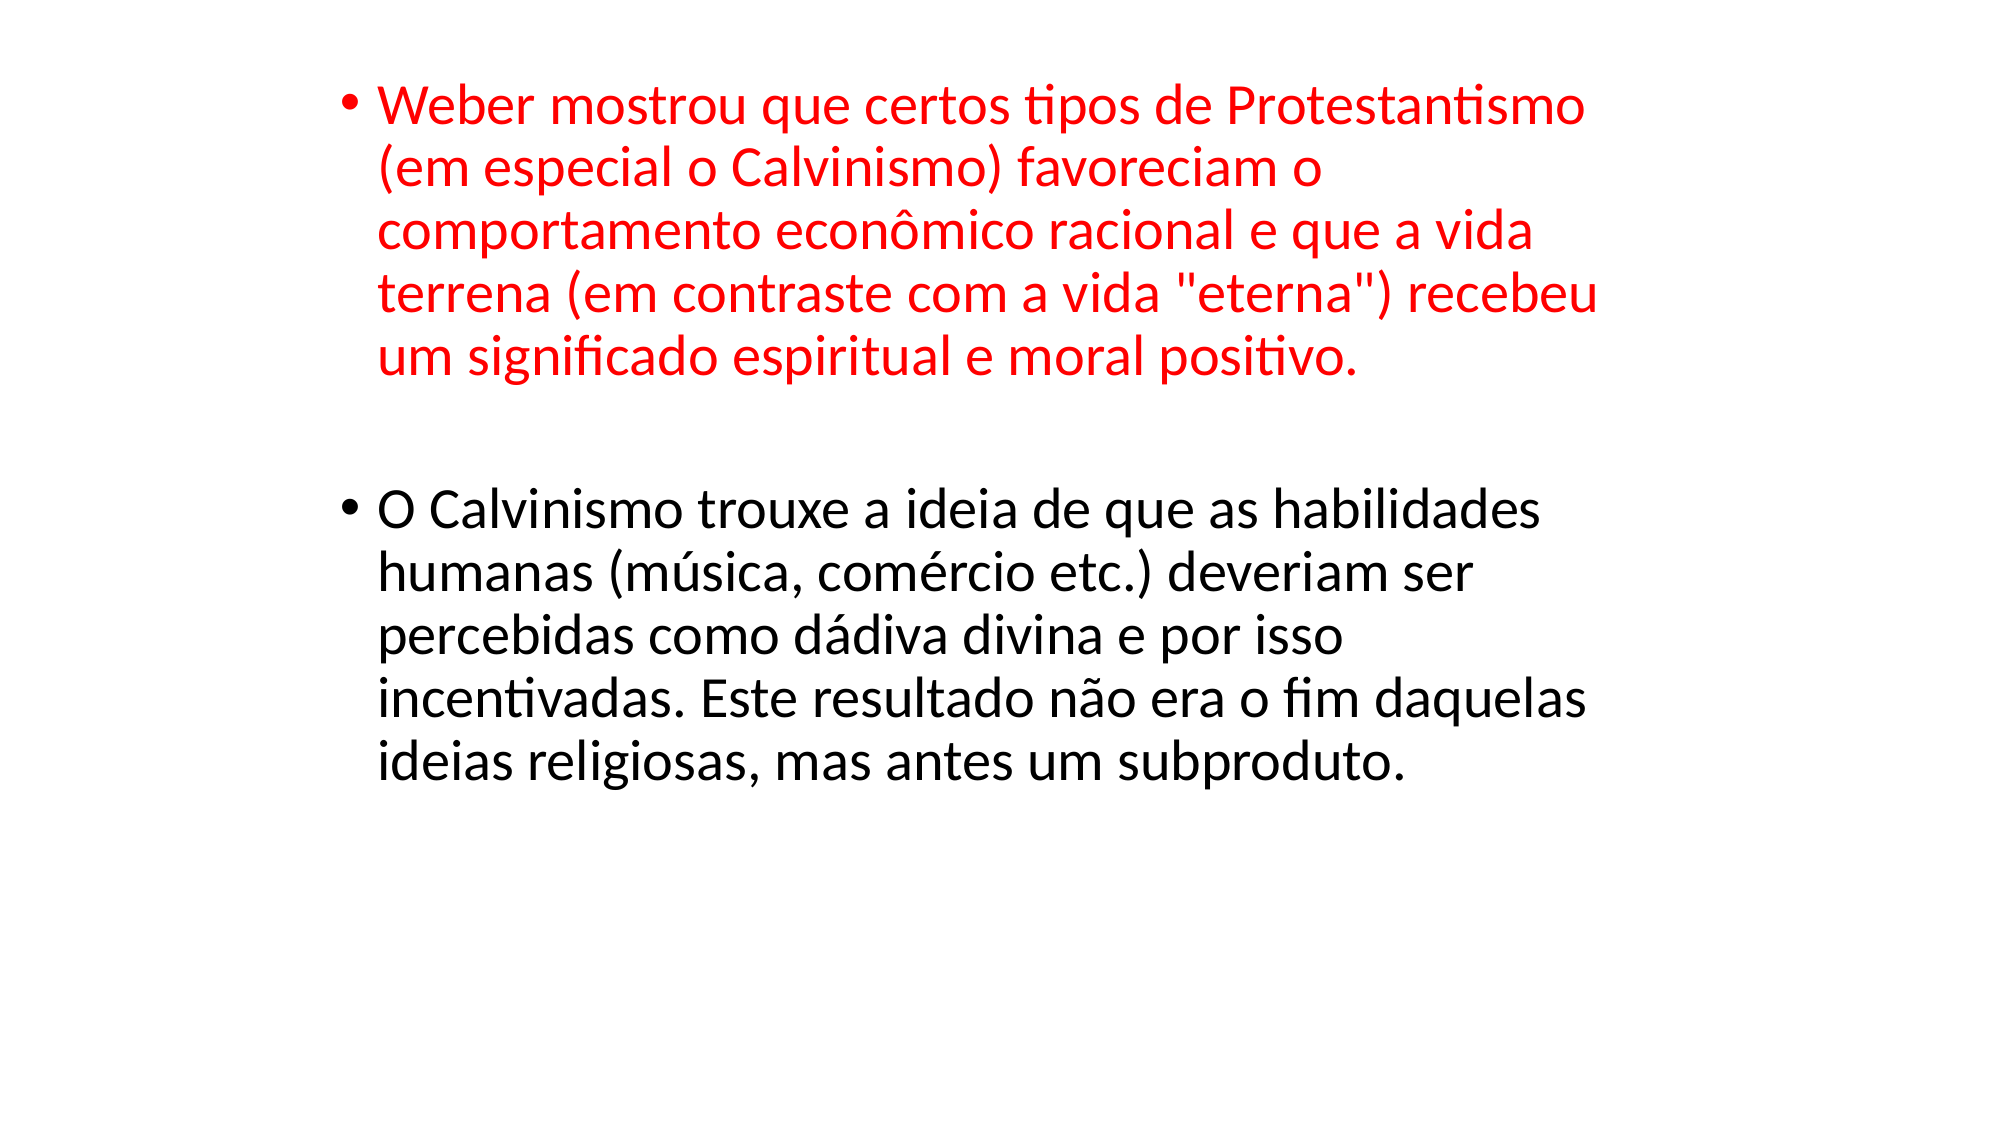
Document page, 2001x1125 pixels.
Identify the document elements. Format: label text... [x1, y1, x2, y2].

list Weber mostrou que certos tipos de Protestantismo (em especial o Calvinismo) favoreciam o comportamento econômico racional e que a vida terrena (em contraste com a vida "eterna") recebeu um significado espiritual e moral positivo. O Calvinismo trouxe a ideia de que as habilidades humanas (música, comércio etc.) deveriam ser percebidas como dádiva divina e por isso incentivadas. Este resultado não era o fim daquelas ideias religiosas, mas antes um subproduto. [324, 66, 1675, 1059]
